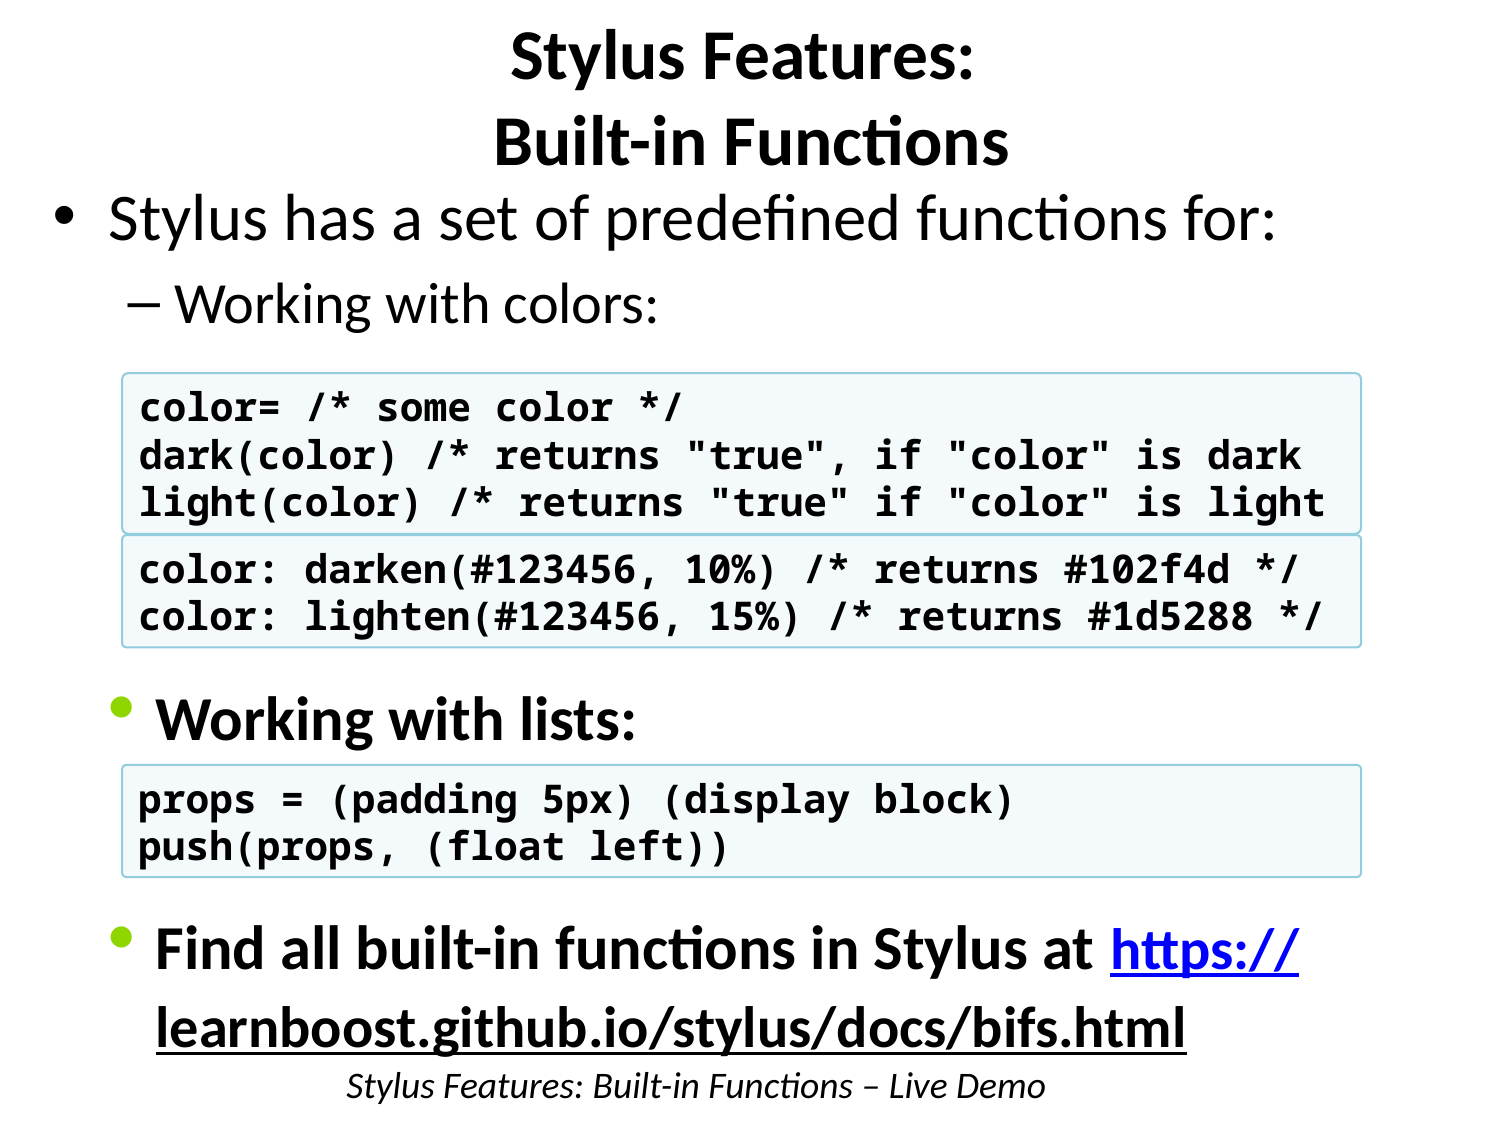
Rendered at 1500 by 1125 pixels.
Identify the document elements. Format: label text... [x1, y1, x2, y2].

list Stylus has a set of predefined functions for: Working with colors: [37, 761, 1463, 820]
text_box color= /* some color */ dark(color) /* returns "true", if "color" is dark light(color) /* returns "true" if "color" is light [122, 373, 1362, 534]
text_box Find all built-in functions in Stylus at https://learnboost.github.io/stylus/docs/bifs.html [37, 895, 1463, 1068]
title Stylus Features: Built-in Functions [76, 0, 1427, 166]
text_box props = (padding 5px) (display block) push(props, (float left)) [122, 764, 1362, 878]
text_box Stylus Features: Built-in Functions – Live Demo [312, 1041, 1081, 1125]
text_box Working with lists: [37, 666, 1463, 761]
list Stylus has a set of predefined functions for: Working with colors: [37, 166, 1463, 666]
text_box color: darken(#123456, 10%) /* returns #102f4d */ color: lighten(#123456, 15%) /* returns #1d5288 */ [122, 535, 1362, 648]
